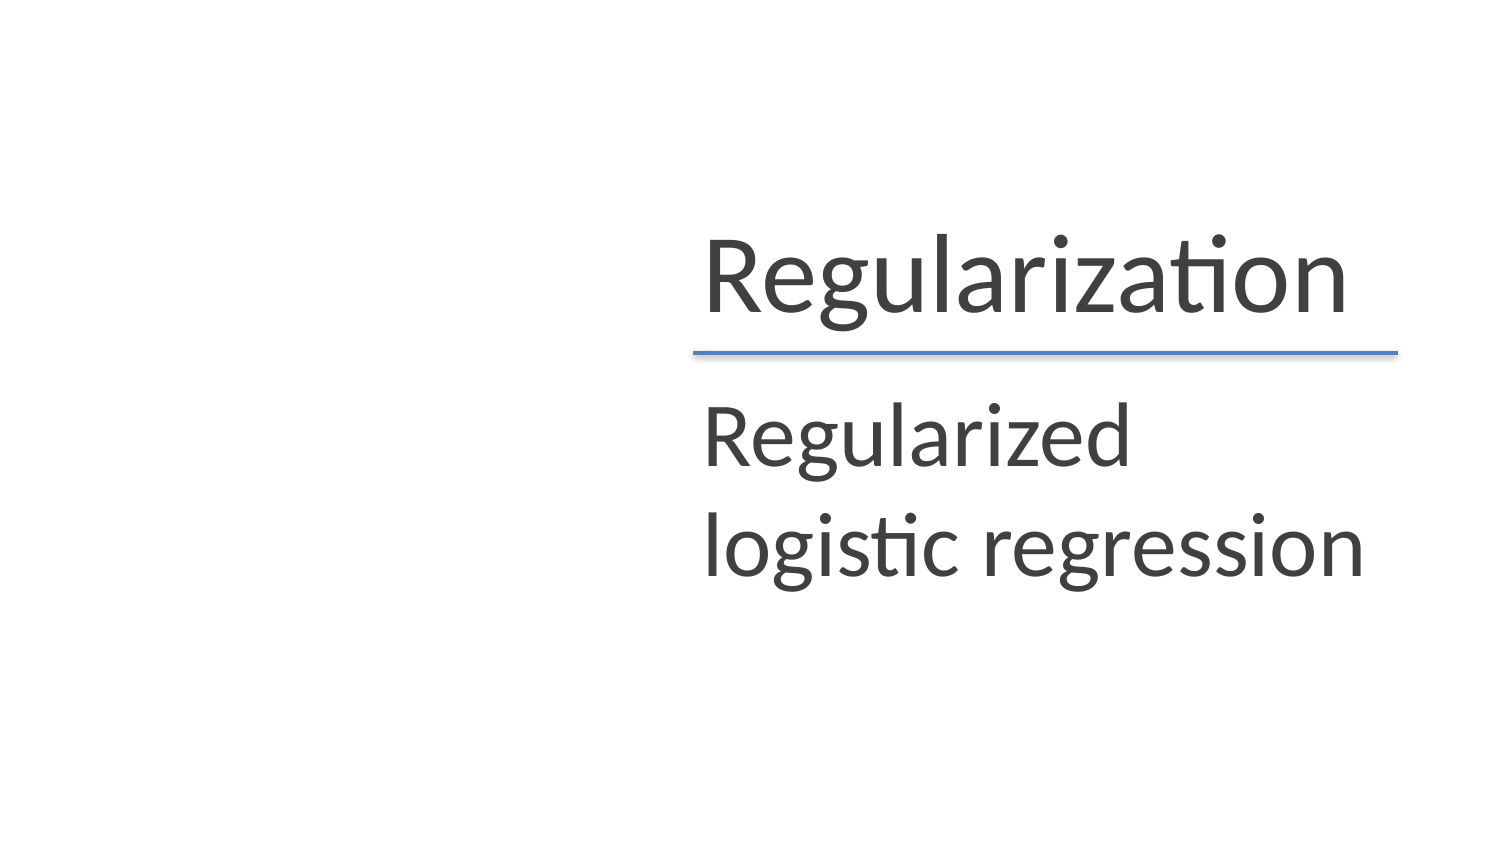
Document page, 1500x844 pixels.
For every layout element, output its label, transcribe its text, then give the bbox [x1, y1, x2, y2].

text_box Regularization [687, 150, 1500, 385]
title Regularized logistic regression [687, 346, 1425, 622]
